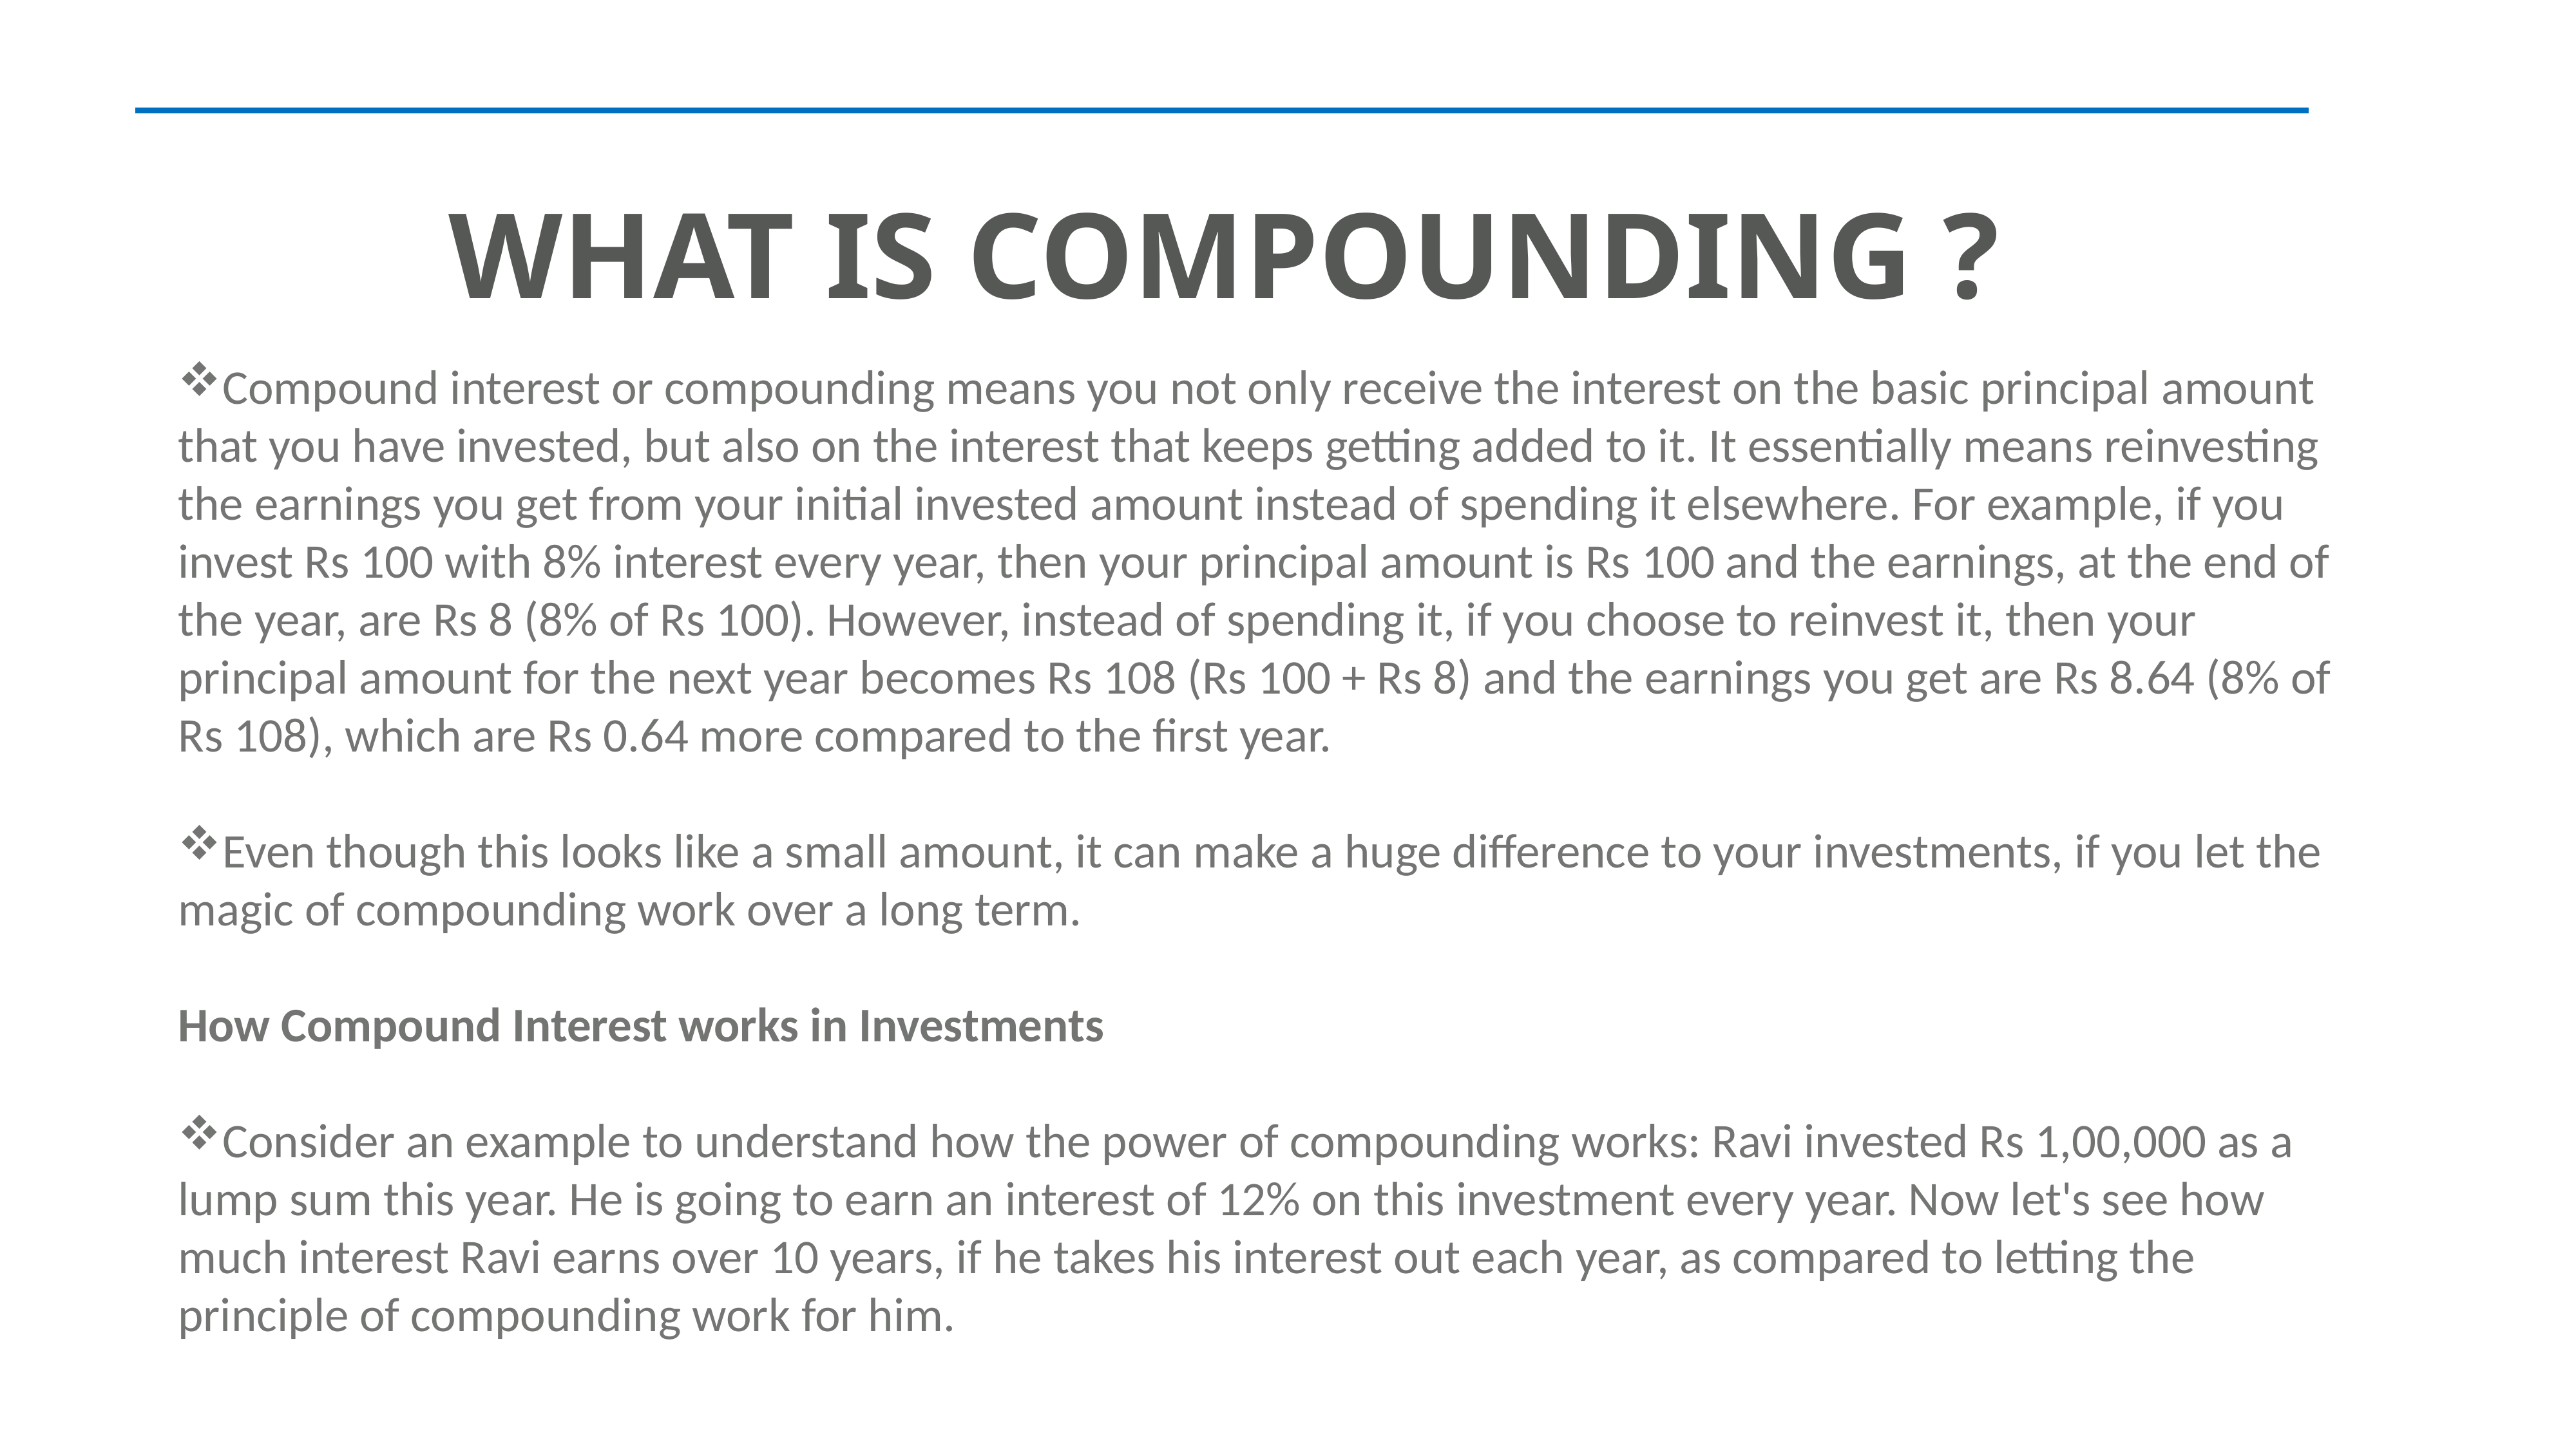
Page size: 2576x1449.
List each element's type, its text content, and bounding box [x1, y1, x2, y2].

text_box Compound interest or compounding means you not only receive the interest on the basic principal amount that you have invested, but also on the interest that keeps getting added to it. It essentially means reinvesting the earnings you get from your initial invested amount instead of spending it elsewhere. For example, if you invest Rs 100 with 8% interest every year, then your principal amount is Rs 100 and the earnings, at the end of the year, are Rs 8 (8% of Rs 100). However, instead of spending it, if you choose to reinvest it, then your principal amount for the next year becomes Rs 108 (Rs 100 + Rs 8) and the earnings you get are Rs 8.64 (8% of Rs 108), which are Rs 0.64 more compared to the first year. Even though this looks like a small amount, it can make a huge difference to your investments, if you let the magic of compounding work over a long term. How Compound Interest works in Investments Consider an example to understand how the power of compounding works: Ravi invested Rs 1,00,000 as a lump sum this year. He is going to earn an interest of 12% on this investment every year. Now let's see how much interest Ravi earns over 10 years, if he takes his interest out each year, as compared to letting the principle of compounding work for him. [168, 351, 2381, 1347]
text_box WHAT IS COMPOUNDING ? [439, 175, 2010, 327]
